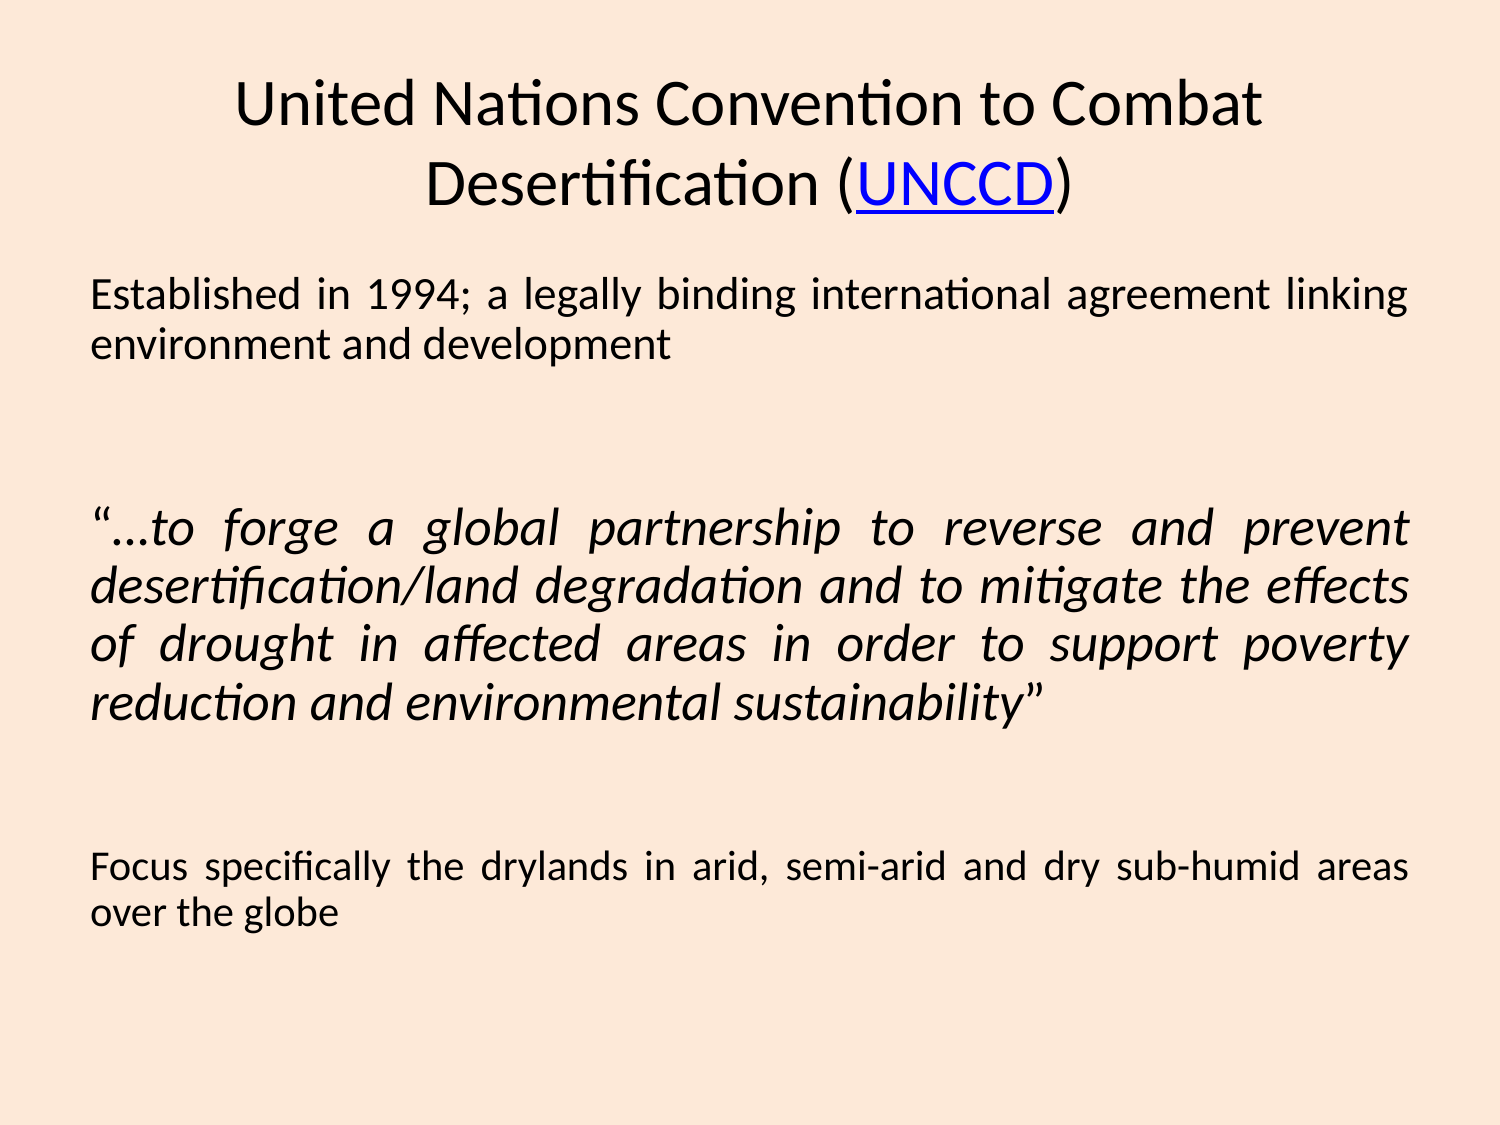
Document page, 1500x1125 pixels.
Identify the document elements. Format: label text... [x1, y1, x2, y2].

list Established in 1994; a legally binding international agreement linking environment and development “…to forge a global partnership to reverse and prevent desertification/land degradation and to mitigate the effects of drought in affected areas in order to support poverty reduction and environmental sustainability” Focus specifically the drylands in arid, semi-arid and dry sub-humid areas over the globe [75, 262, 1425, 1005]
title United Nations Convention to Combat Desertification (UNCCD) [75, 45, 1425, 233]
